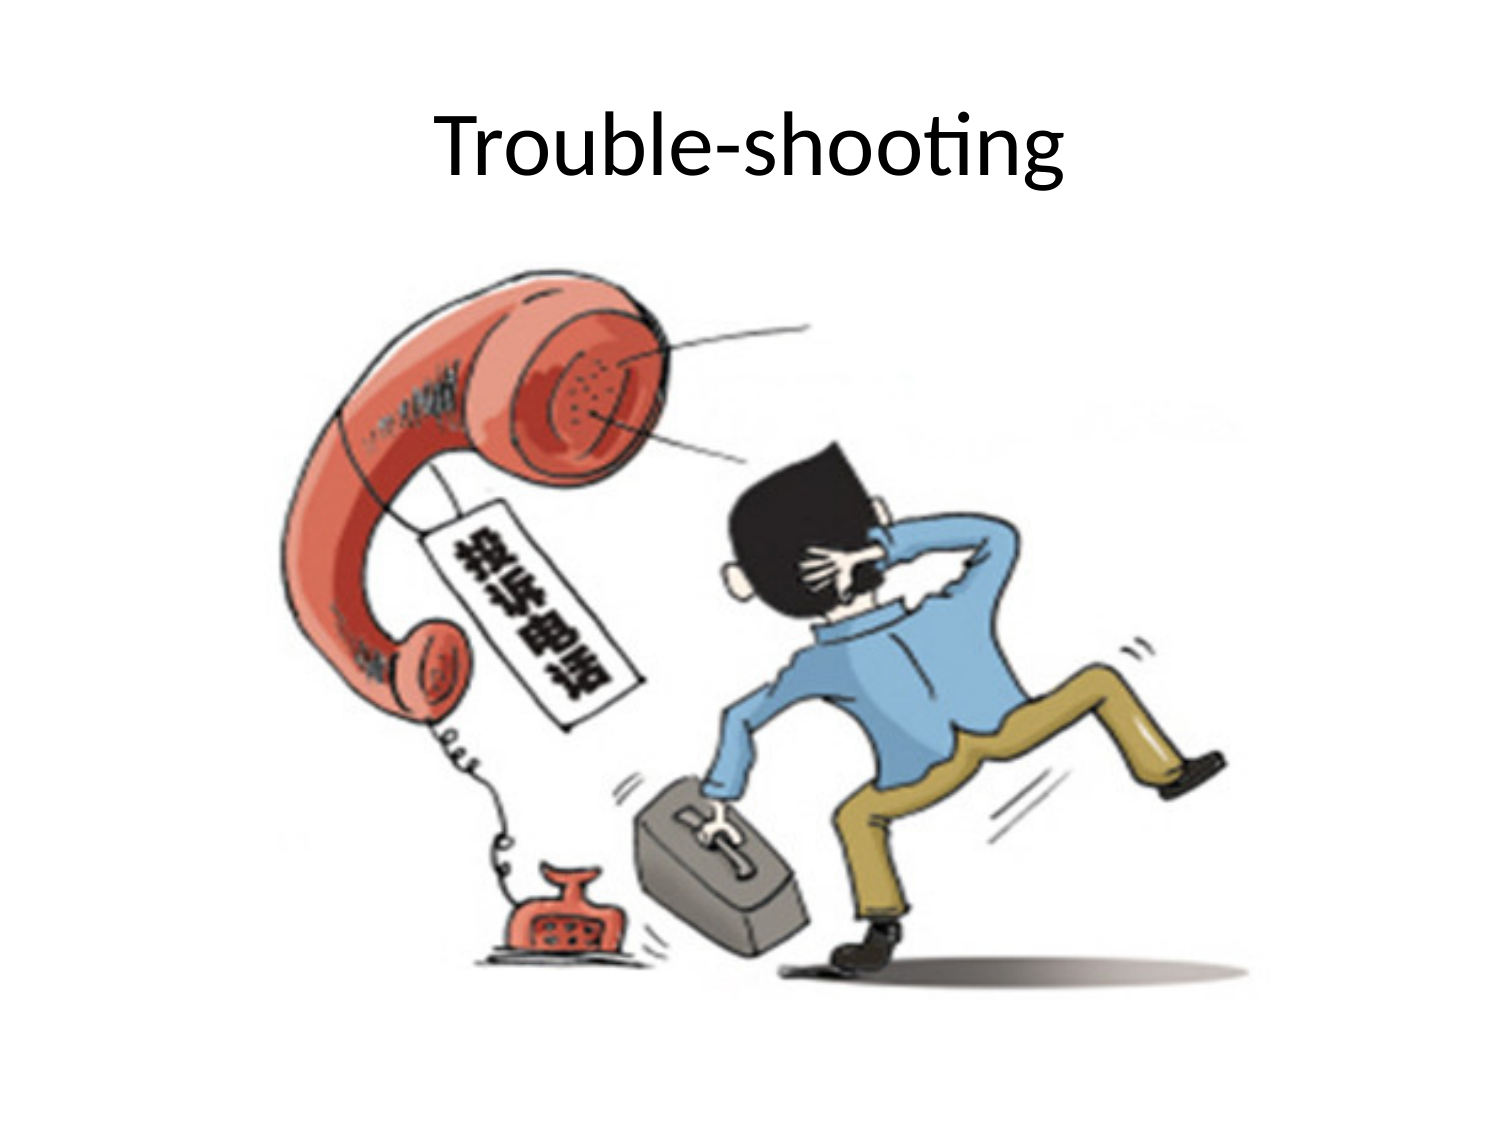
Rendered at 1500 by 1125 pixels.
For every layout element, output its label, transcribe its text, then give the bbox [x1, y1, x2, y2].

title Trouble-shooting [75, 45, 1425, 233]
picture [147, 261, 1379, 1000]
